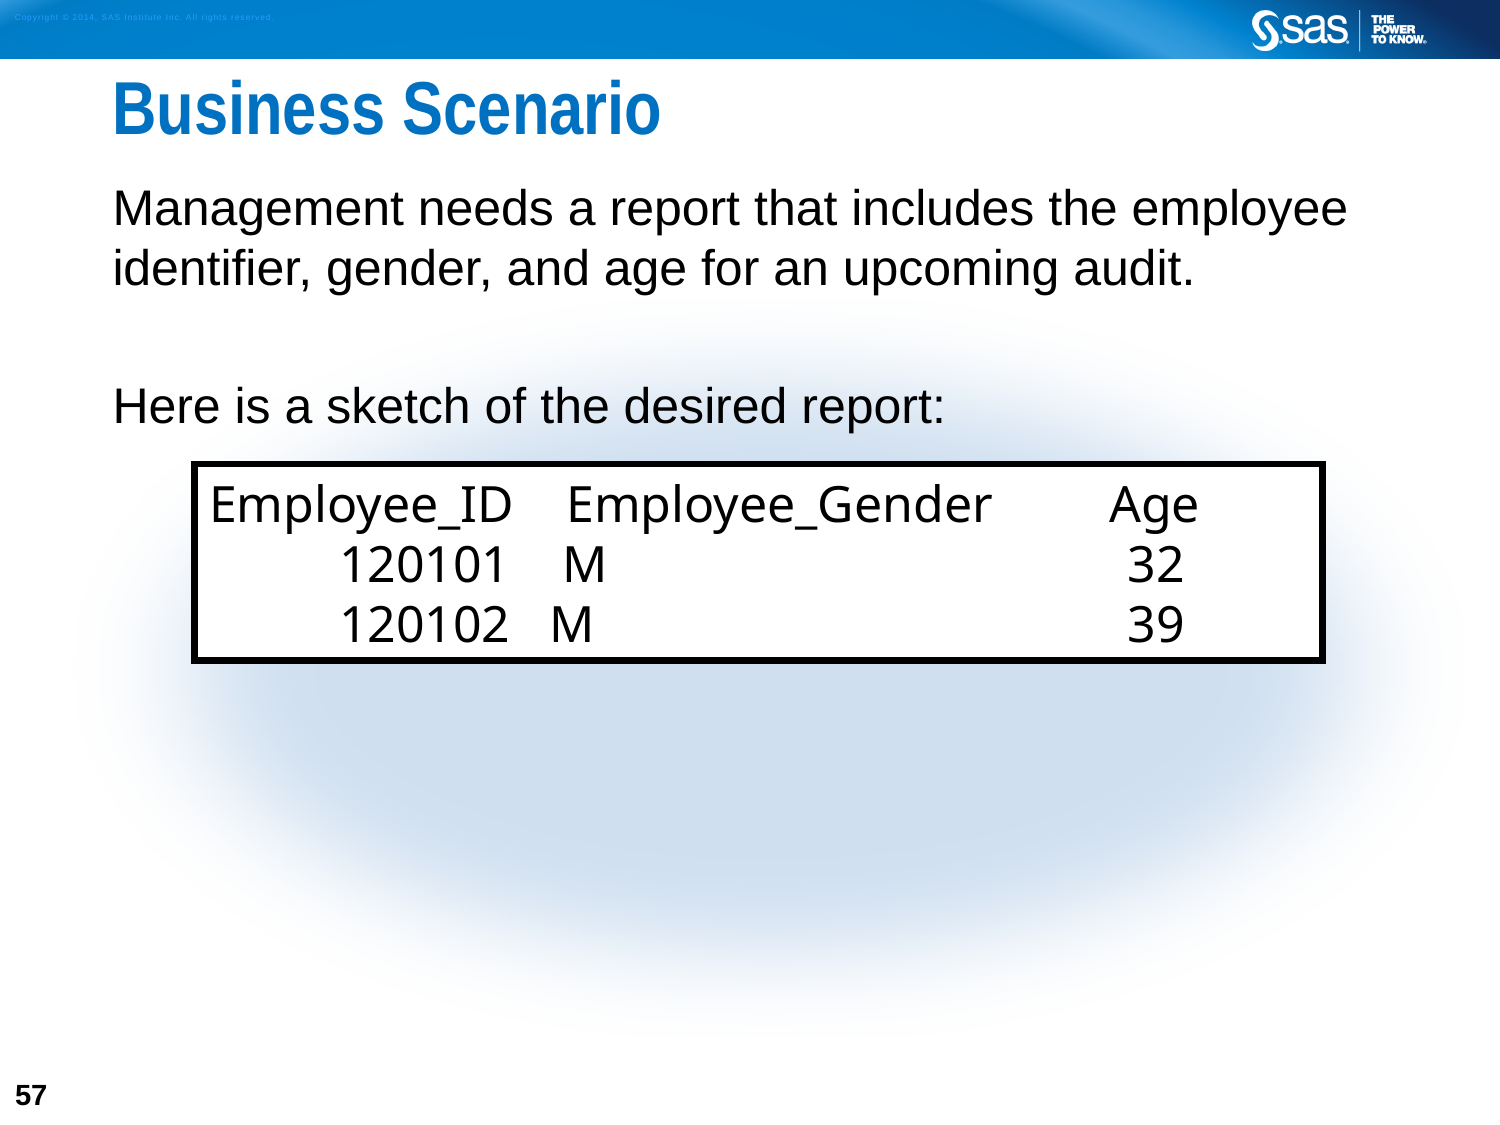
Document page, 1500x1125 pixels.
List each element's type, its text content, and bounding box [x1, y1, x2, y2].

picture [0, 0, 1500, 59]
title Business Scenario [112, 75, 1500, 187]
picture [52, 298, 1465, 1037]
list Management needs a report that includes the employee identifier, gender, and age for an upcoming audit. Here is a sketch of the desired report: [112, 175, 1400, 296]
